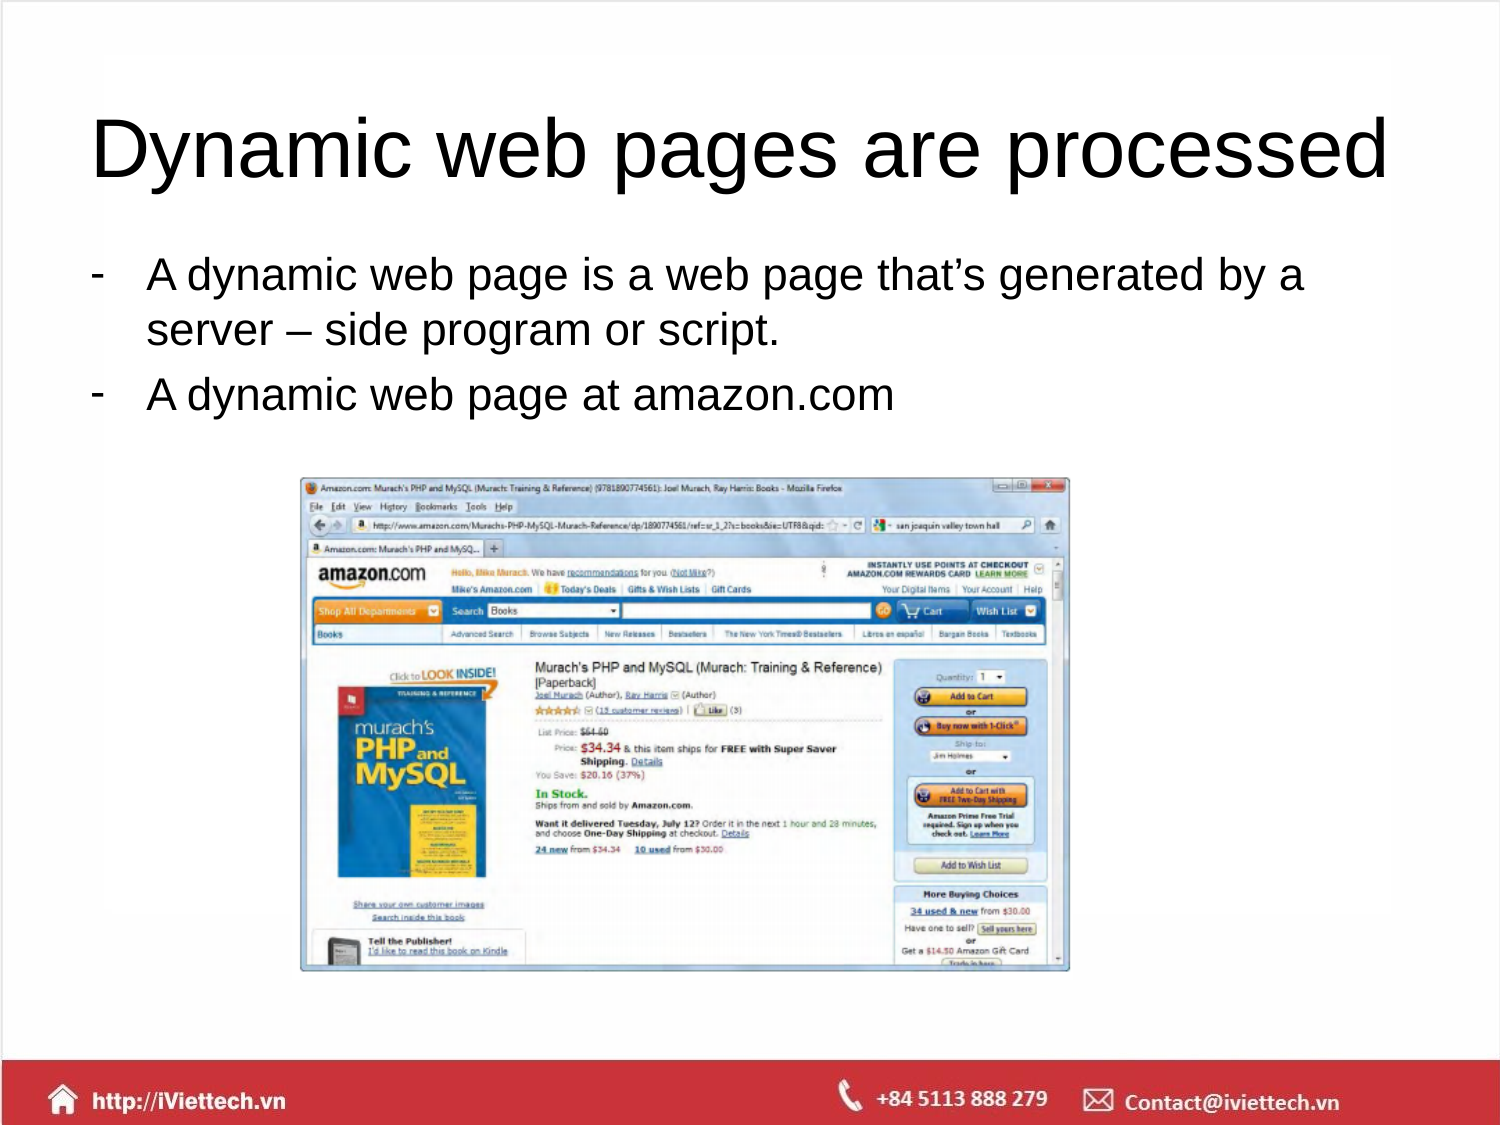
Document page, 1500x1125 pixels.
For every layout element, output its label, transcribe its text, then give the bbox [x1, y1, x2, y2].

picture [0, 0, 1500, 1125]
list A dynamic web page is a web page that’s generated by a server – side program or script. A dynamic web page at amazon.com [75, 238, 1425, 980]
title Dynamic web pages are processed [75, 50, 1500, 238]
